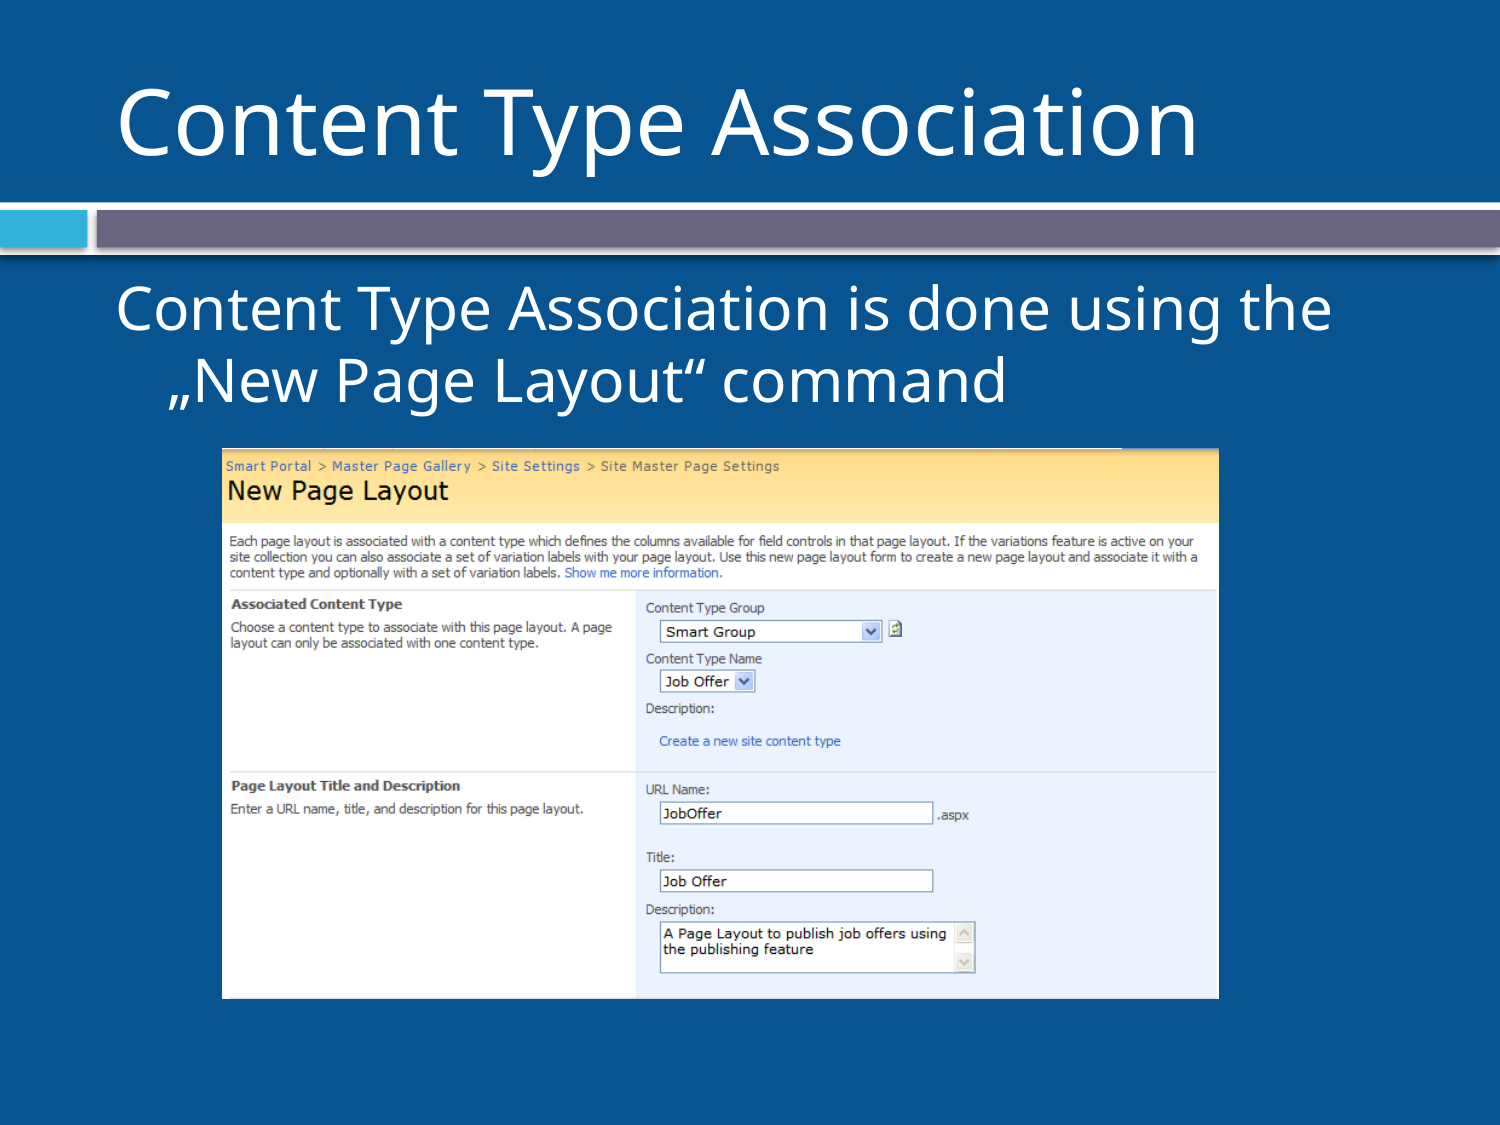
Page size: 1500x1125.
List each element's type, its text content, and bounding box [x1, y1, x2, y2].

list Content Type Association is done using the „New Page Layout“ command [100, 262, 1438, 1000]
title Content Type Association [100, 37, 1438, 200]
picture [222, 447, 1219, 999]
